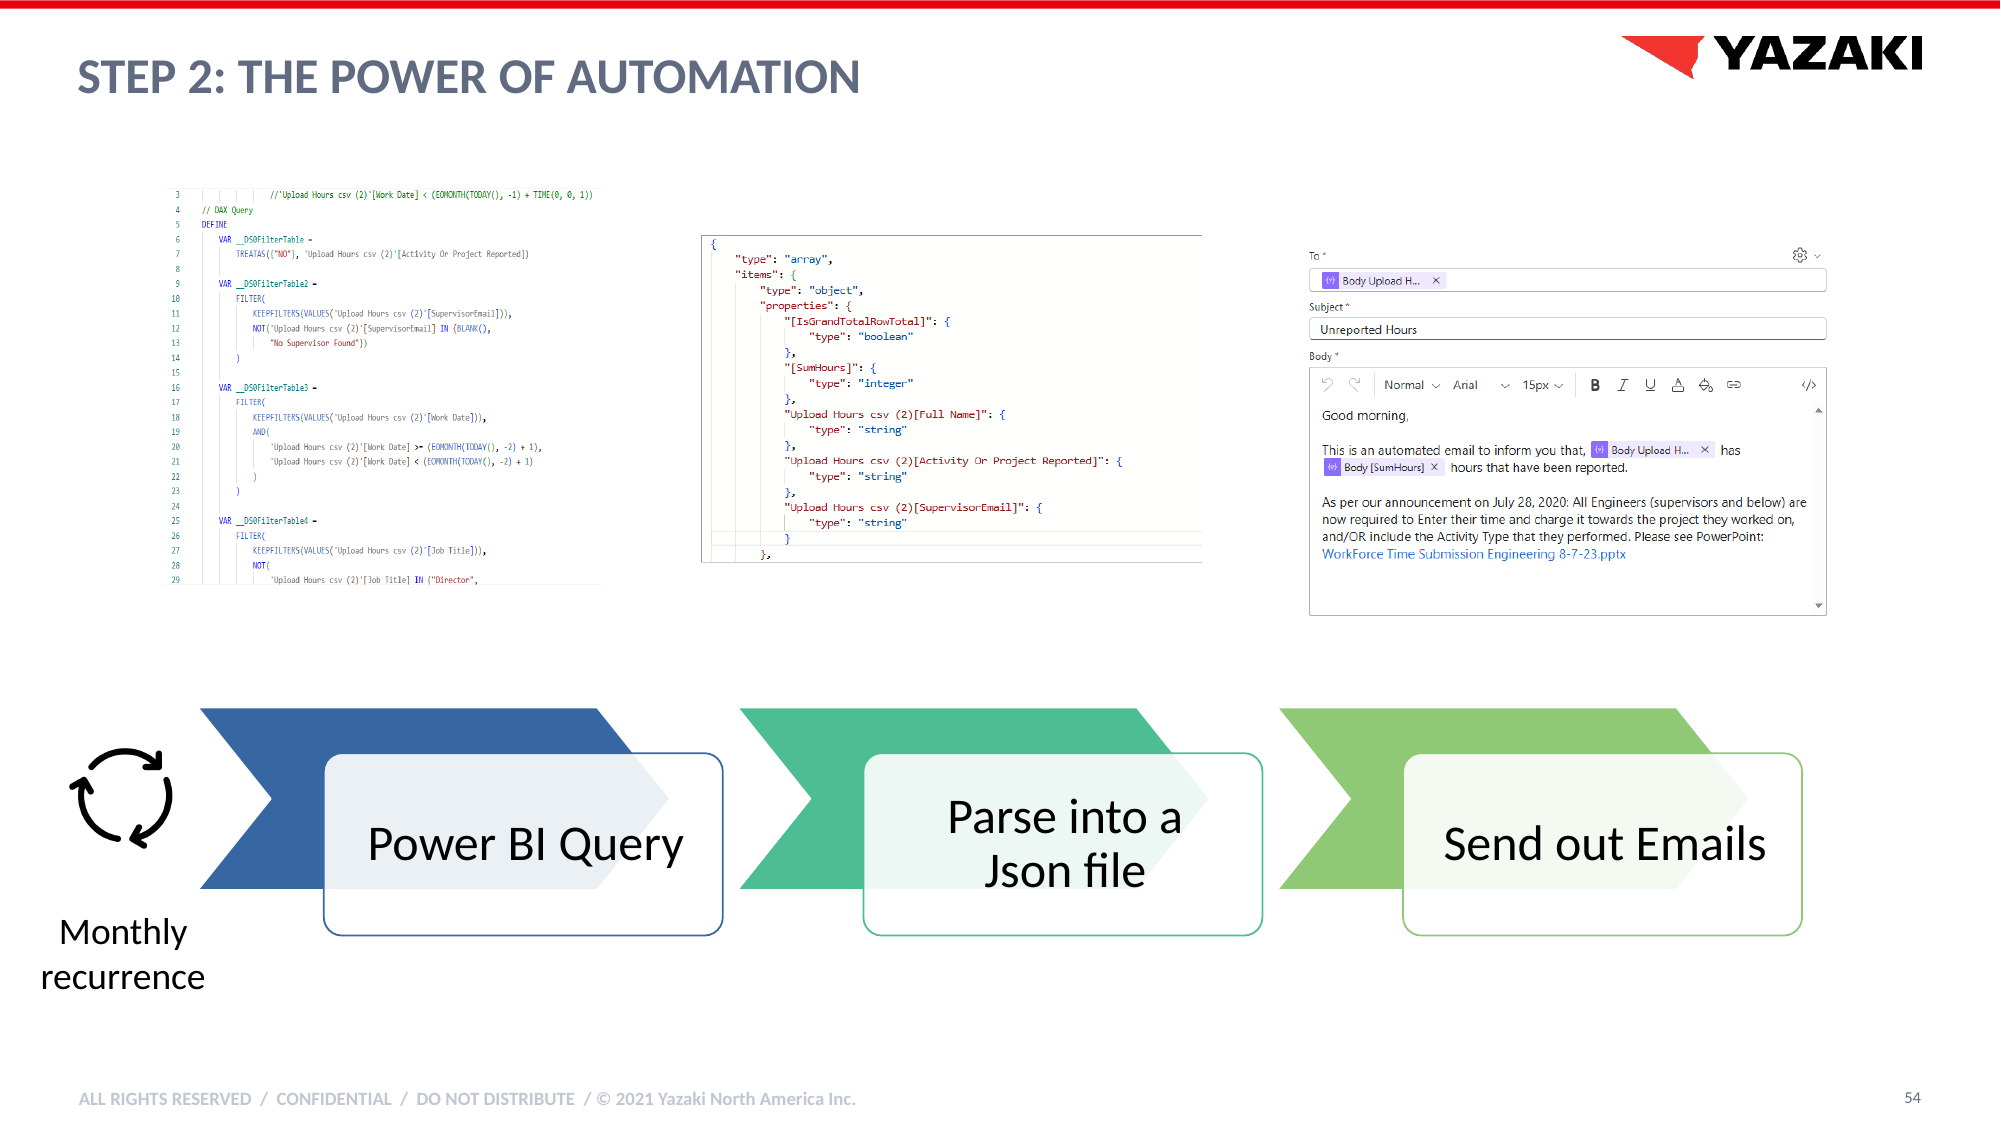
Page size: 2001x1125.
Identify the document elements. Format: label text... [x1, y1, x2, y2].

title Step 2: The power of Automation [62, 28, 1518, 113]
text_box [197, 591, 1803, 1052]
picture [699, 233, 1202, 563]
picture [47, 721, 198, 872]
text_box Monthly recurrence [25, 899, 197, 1005]
picture [163, 185, 603, 593]
picture [1299, 234, 1837, 630]
picture [1621, 36, 1922, 79]
